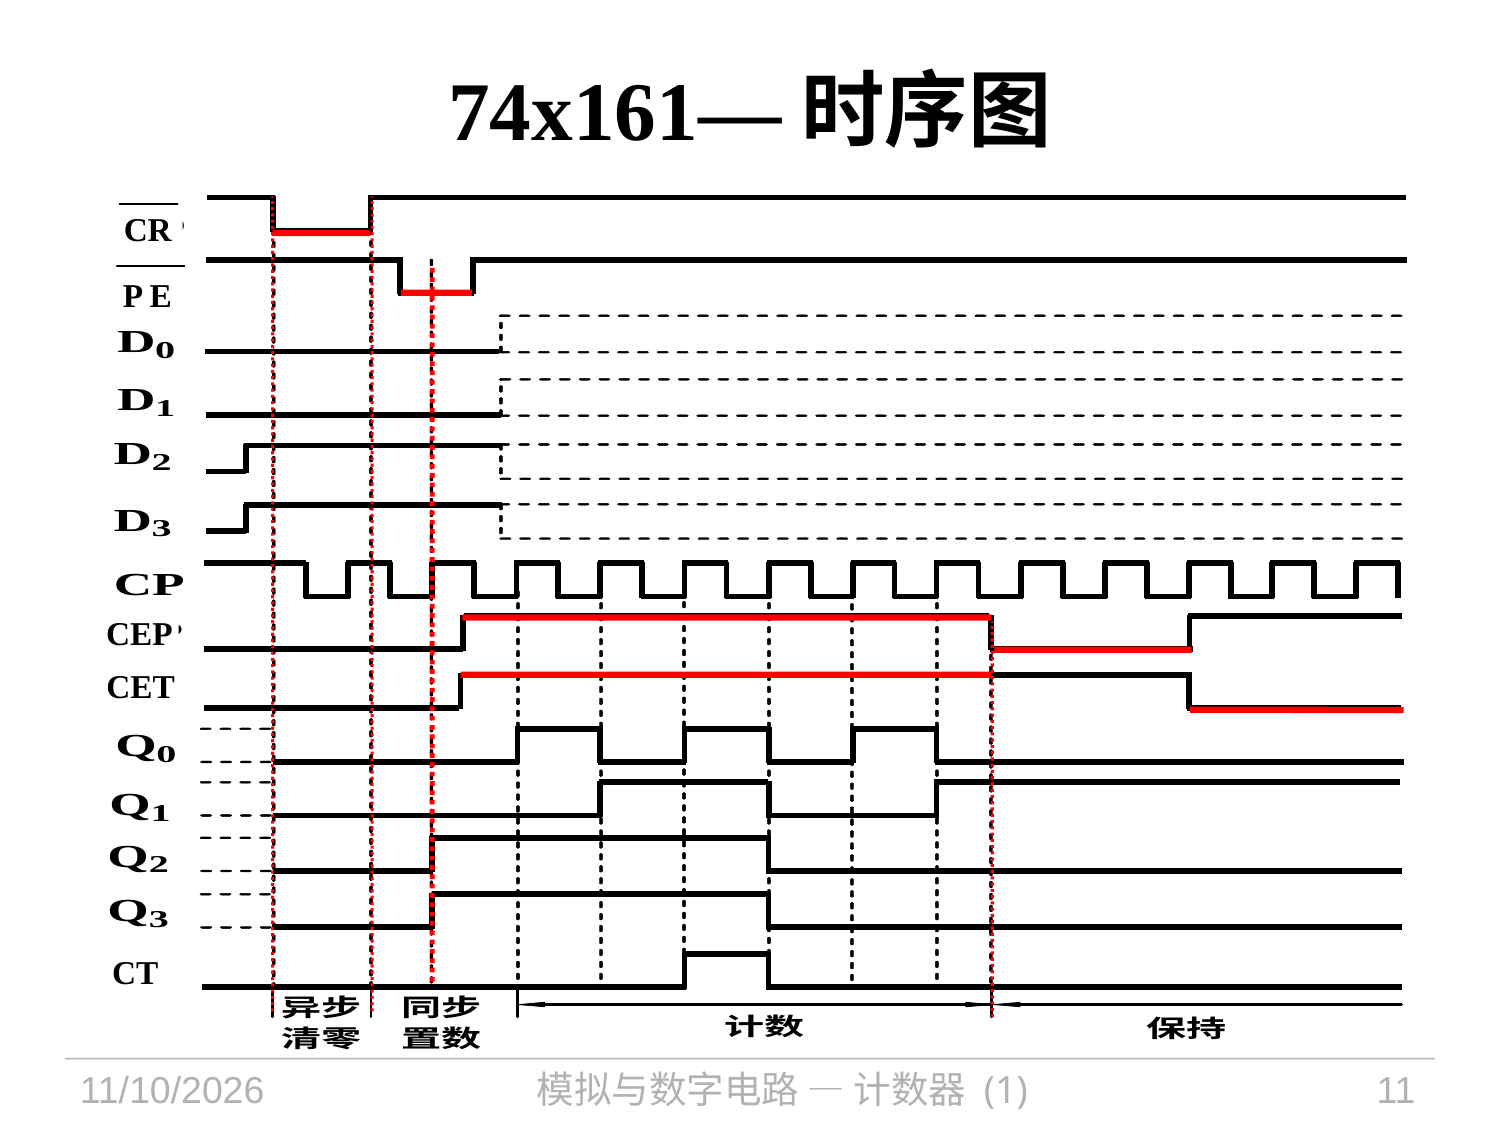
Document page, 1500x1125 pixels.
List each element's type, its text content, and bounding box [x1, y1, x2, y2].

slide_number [64, 1058, 348, 1125]
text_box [991, 621, 1404, 1018]
title 74x161—时序图 [75, 13, 1425, 201]
footer 模拟与数字电路 — 计数器 (1) [359, 1067, 1205, 1125]
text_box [460, 617, 992, 675]
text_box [272, 196, 373, 1012]
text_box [400, 266, 473, 982]
slide_number 11 [1230, 1058, 1431, 1125]
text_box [76, 184, 1414, 1060]
